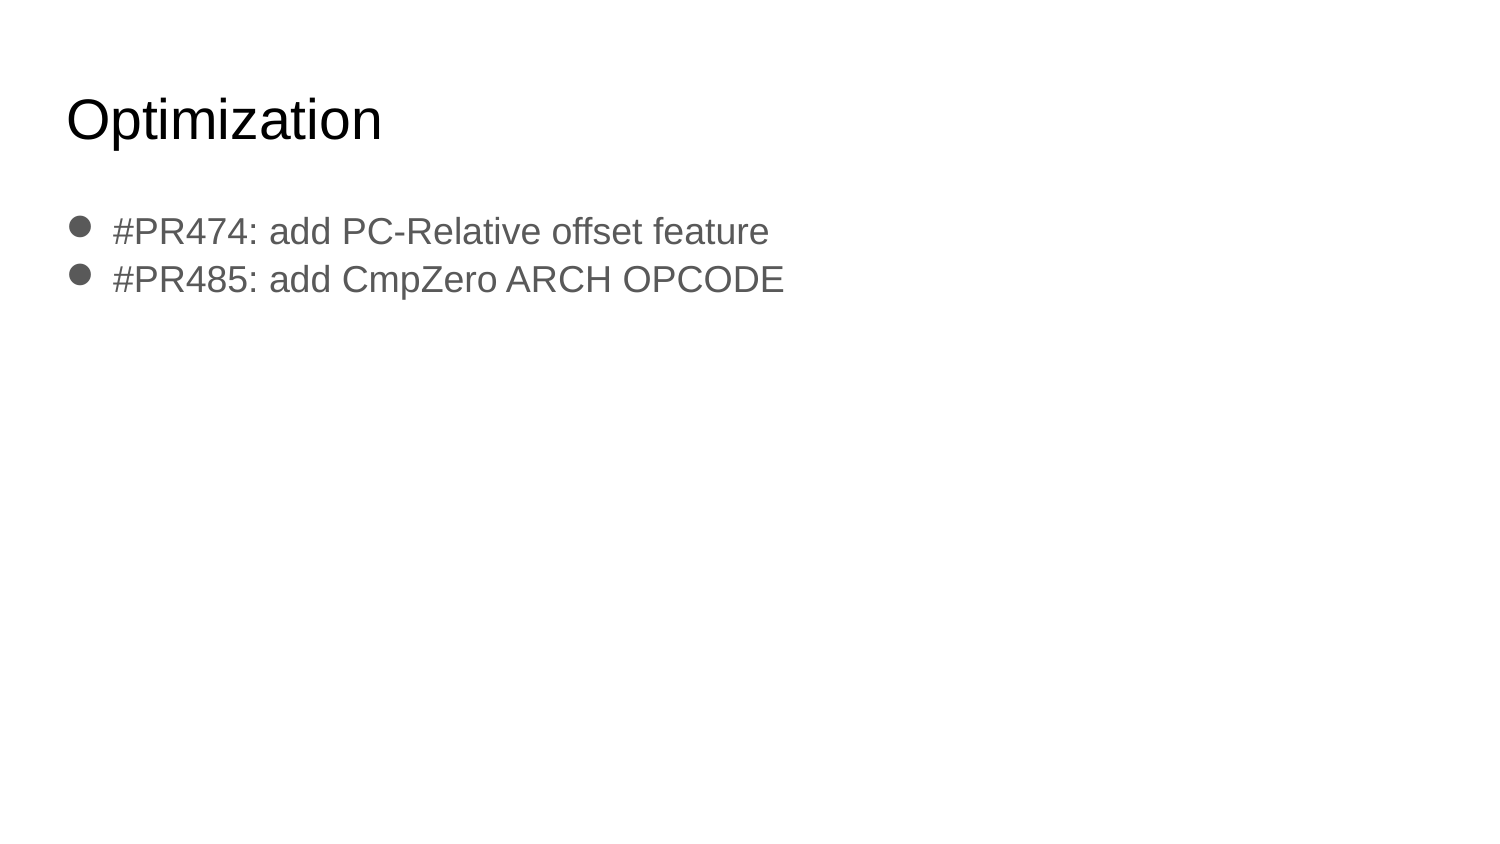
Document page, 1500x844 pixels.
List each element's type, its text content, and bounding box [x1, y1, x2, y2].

title Optimization [51, 72, 1449, 167]
list #PR474: add PC-Relative offset feature #PR485: add CmpZero ARCH OPCODE [51, 189, 1449, 750]
